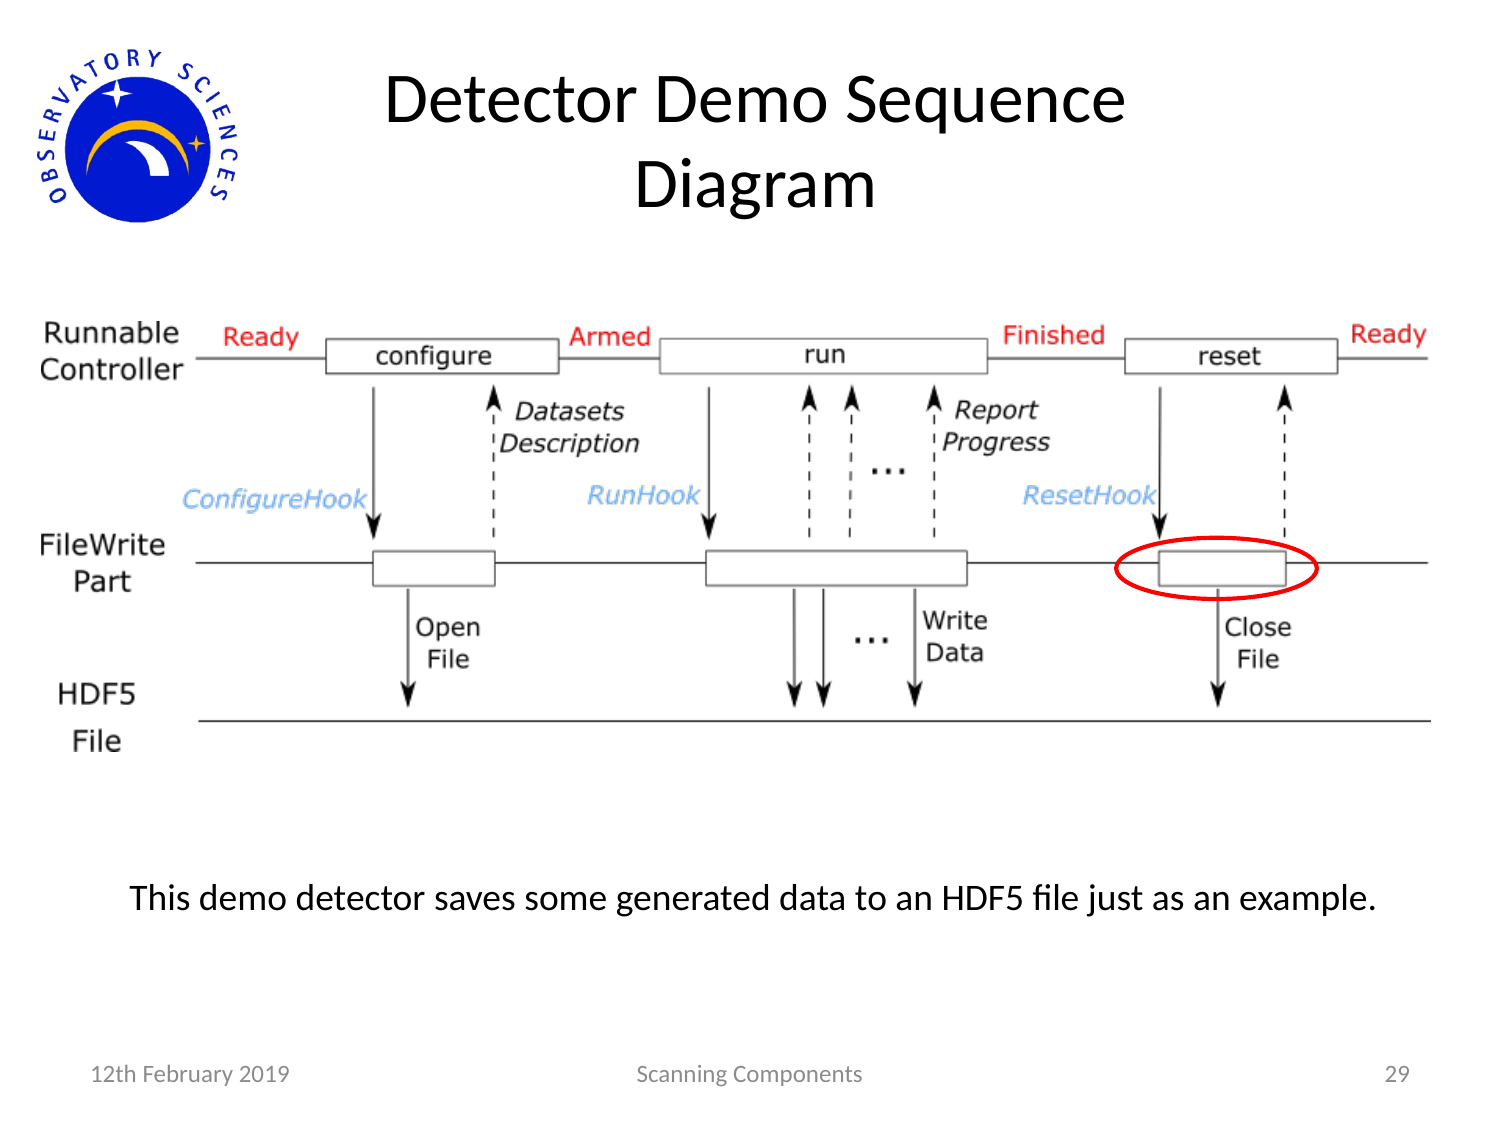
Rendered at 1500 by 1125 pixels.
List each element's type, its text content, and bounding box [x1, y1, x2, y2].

picture [41, 321, 1431, 752]
footer Scanning Components [512, 1042, 988, 1103]
title Detector Demo Sequence Diagram [253, 42, 1258, 231]
text_box This demo detector saves some generated data to an HDF5 file just as an example. [114, 865, 1394, 925]
picture [37, 49, 238, 223]
slide_number 29 [1074, 1042, 1425, 1103]
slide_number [75, 1042, 425, 1103]
